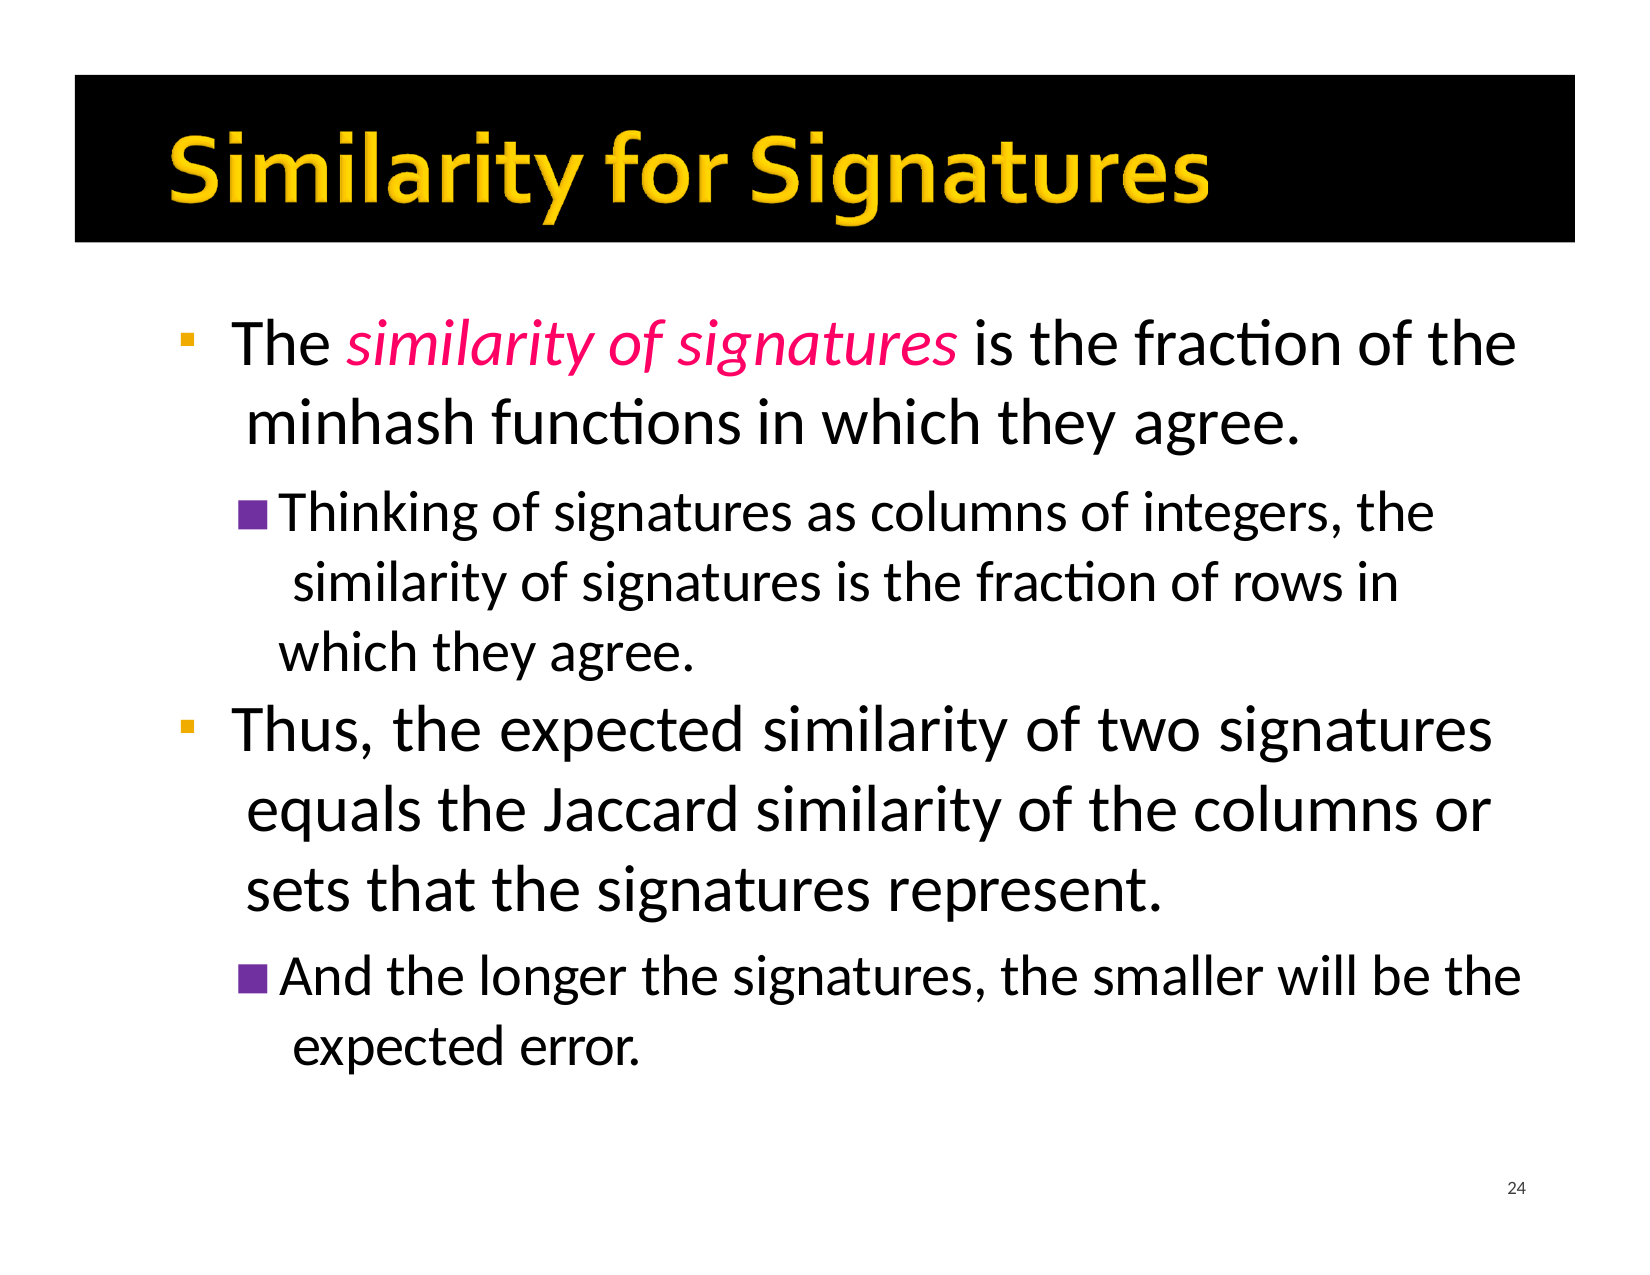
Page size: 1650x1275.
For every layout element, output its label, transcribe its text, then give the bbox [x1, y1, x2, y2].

text_box [169, 128, 1209, 228]
text_box Thinking of signatures as columns of integers, the similarity of signatures is the fraction of rows in which they agree. Thus, the expected similarity of two signatures equals the Jaccard similarity of the columns or sets that the signatures represent. And the longer the signatures, the smaller will be the expected error. [176, 472, 1536, 1077]
slide_number 24 [1503, 1178, 1531, 1275]
title The similarity of signatures is the fraction of the minhash functions in which they agree. [176, 298, 1530, 472]
